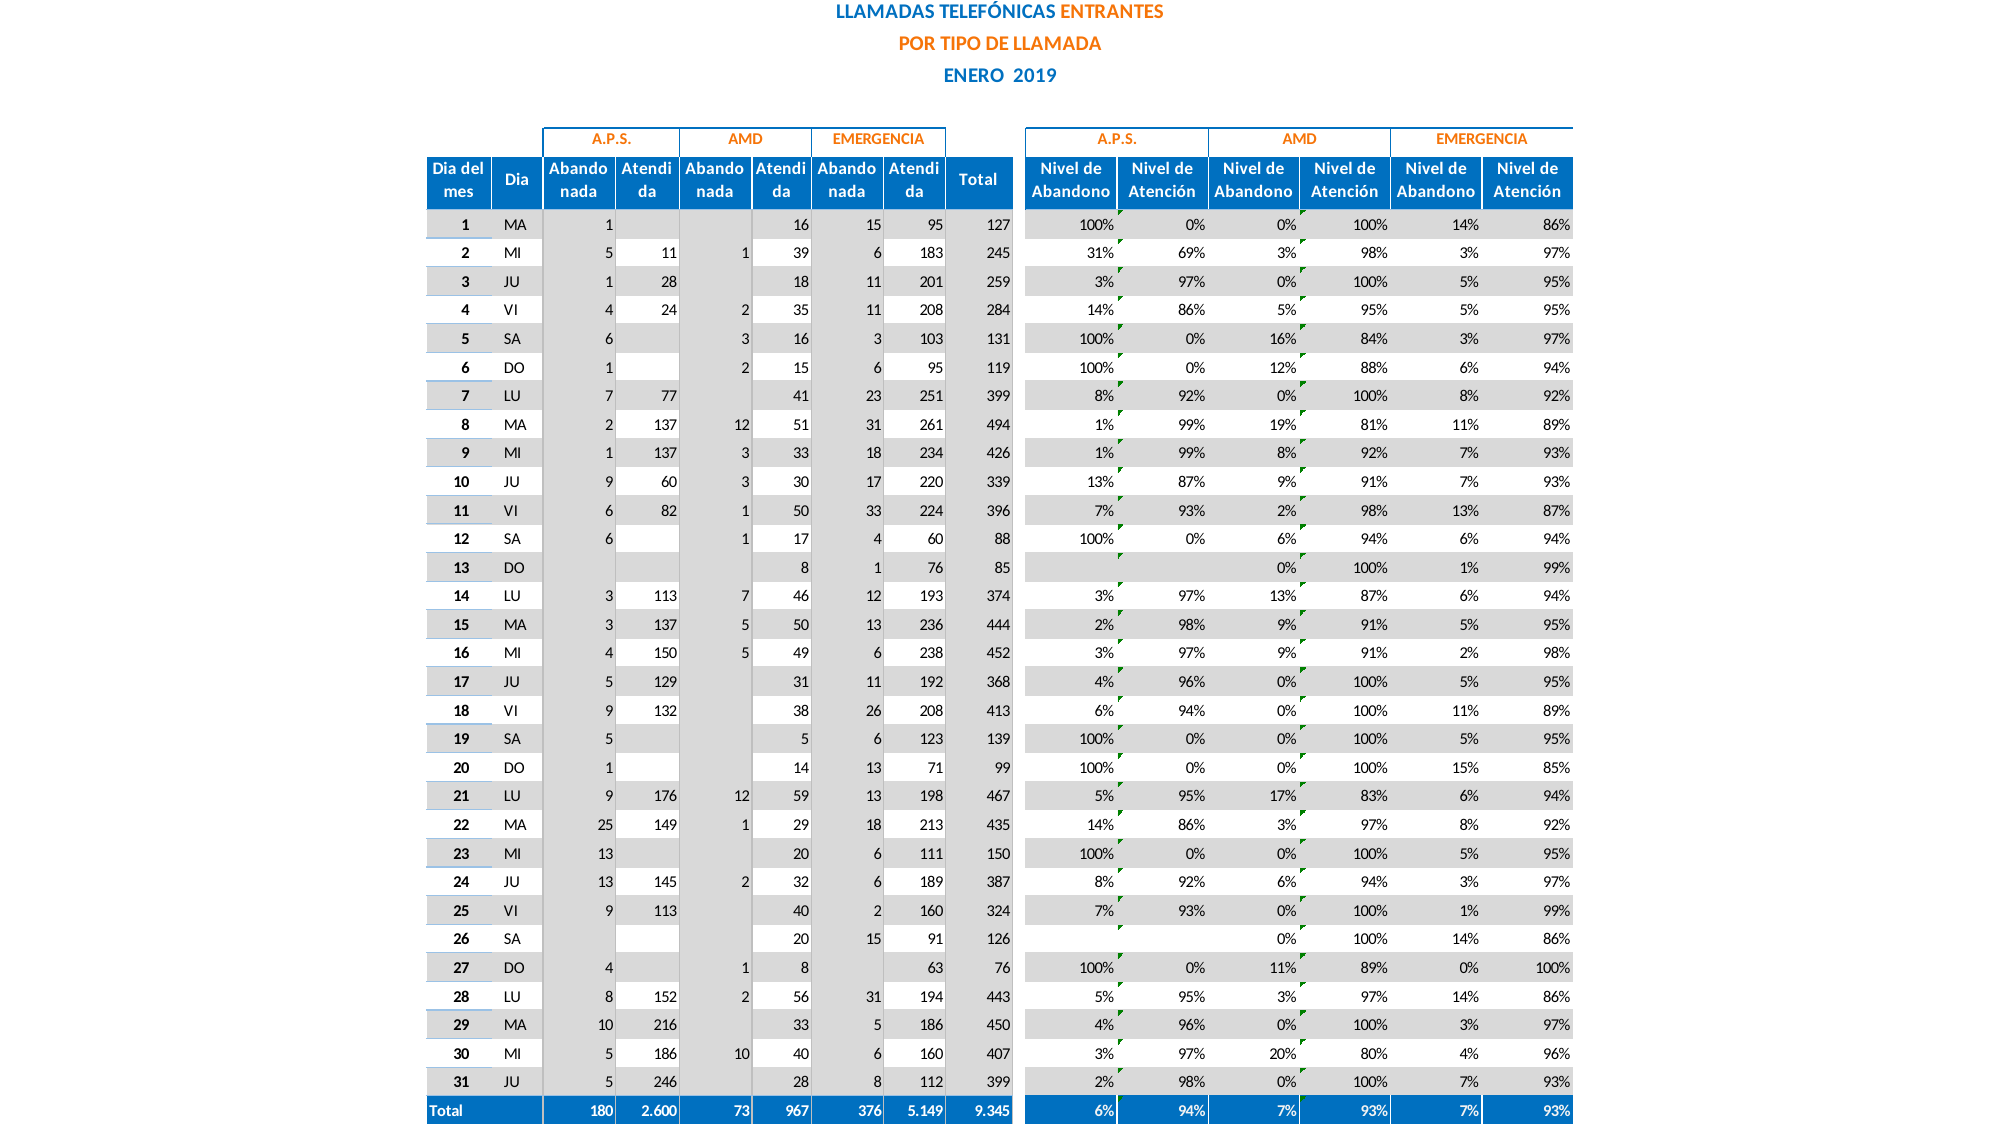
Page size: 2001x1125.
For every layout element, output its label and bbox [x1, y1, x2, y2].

picture [425, 0, 1574, 1125]
